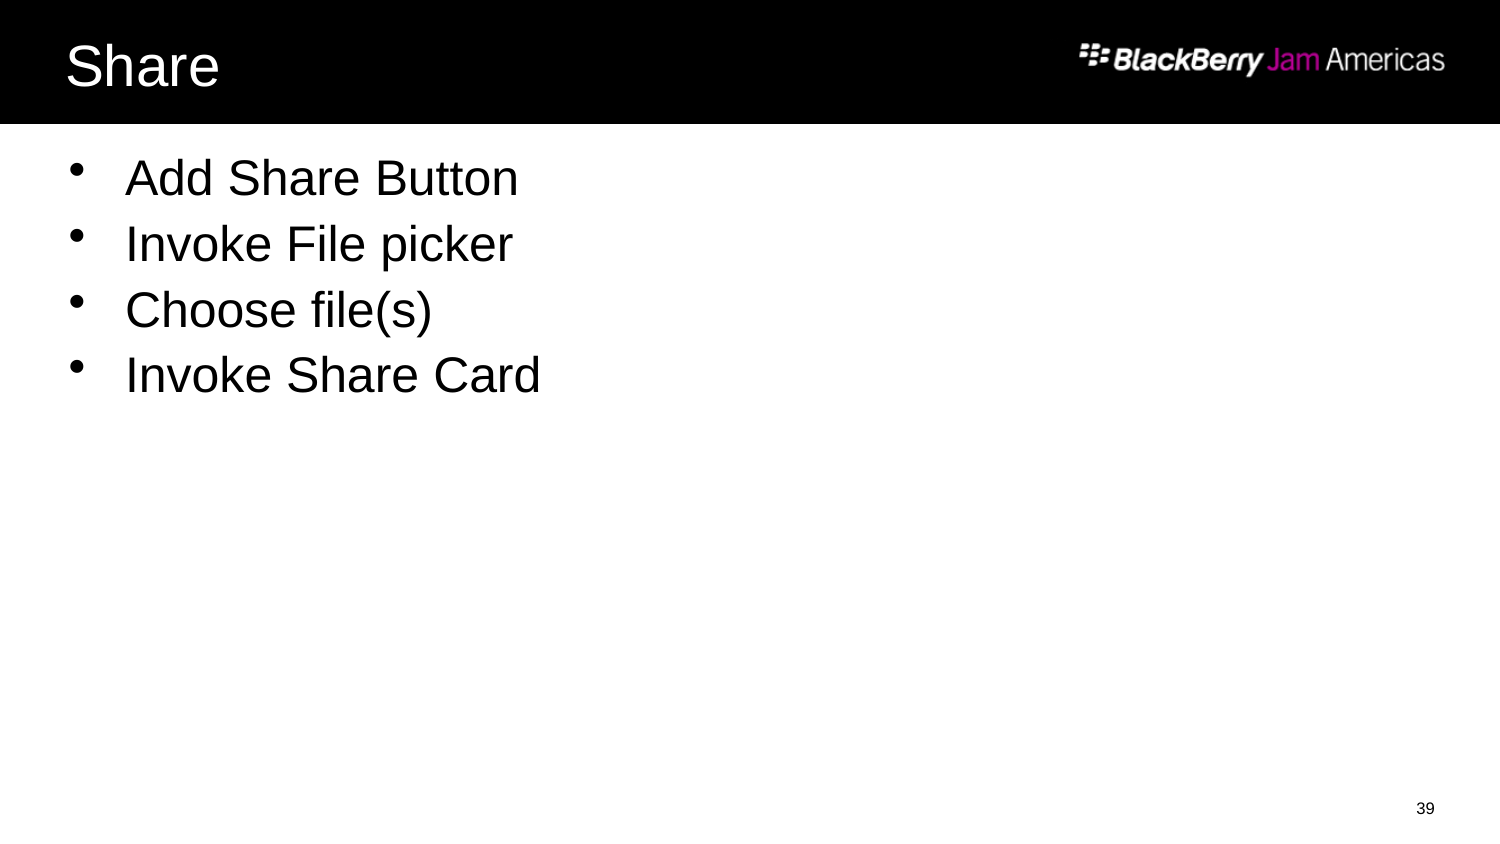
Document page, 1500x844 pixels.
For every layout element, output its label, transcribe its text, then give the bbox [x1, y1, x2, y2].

list Add Share Button Invoke File picker Choose file(s) Invoke Share Card [53, 146, 1417, 760]
picture [0, 0, 1500, 124]
slide_number 39 [1099, 766, 1451, 826]
title Share [49, 15, 1001, 110]
